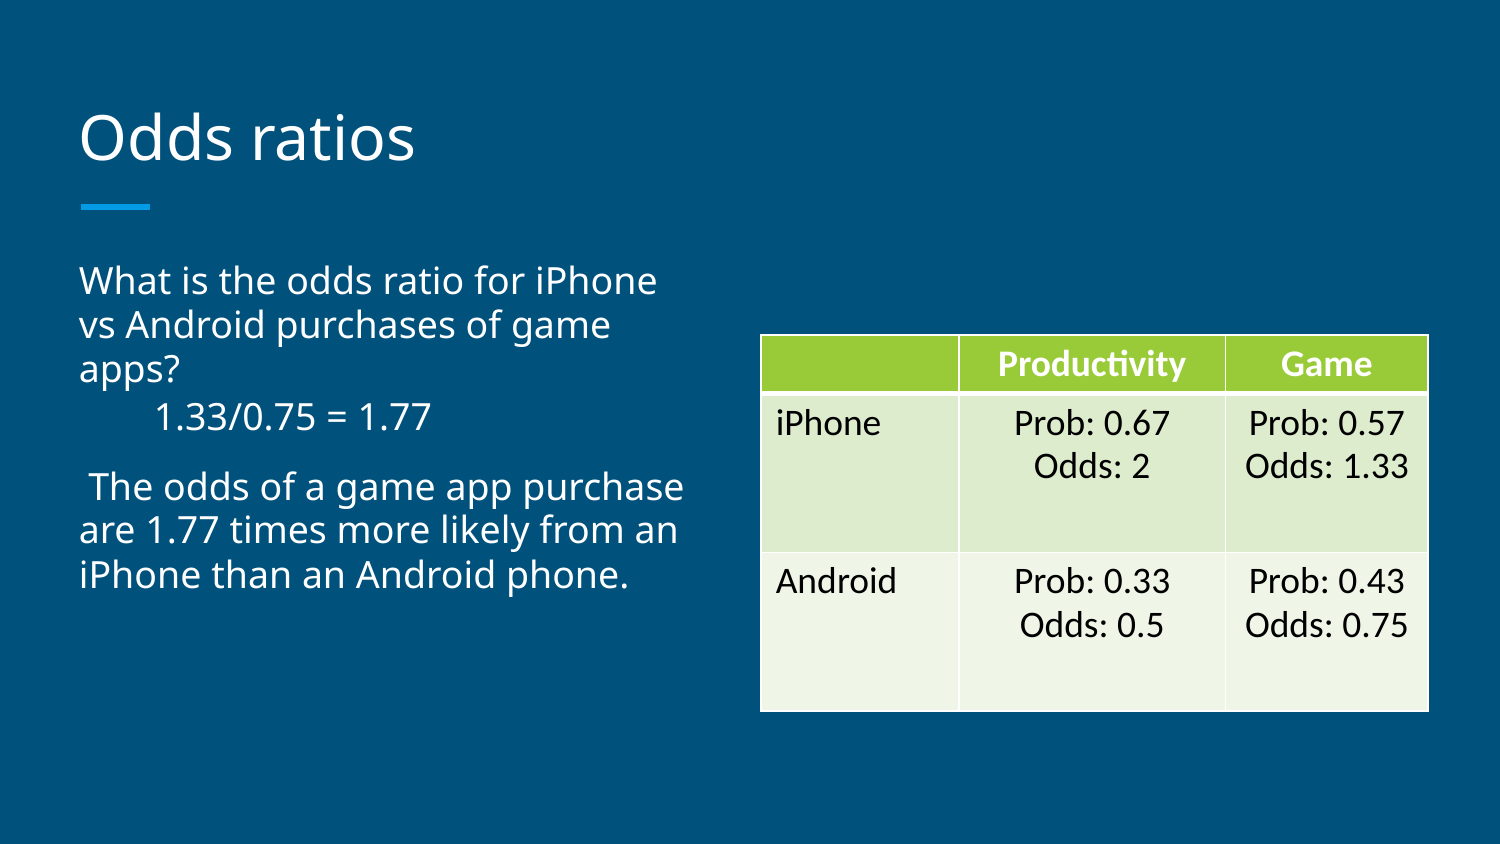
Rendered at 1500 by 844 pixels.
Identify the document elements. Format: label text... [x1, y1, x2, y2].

table_header Productivity [960, 336, 1225, 391]
list What is the odds ratio for iPhone vs Android purchases of game apps? 1.33/0.75 = 1.77 The odds of a game app purchase are 1.77 times more likely from an iPhone than an Android phone. [63, 244, 720, 750]
table_header Game [1226, 336, 1427, 391]
table_cell Prob: 0.67 Odds: 2 [960, 396, 1225, 552]
table_cell Prob: 0.33 Odds: 0.5 [960, 553, 1225, 710]
table_cell iPhone [762, 396, 958, 552]
table_cell Prob: 0.57 Odds: 1.33 [1226, 396, 1427, 552]
table_cell Prob: 0.43 Odds: 0.75 [1226, 553, 1427, 710]
title Odds ratios [63, 75, 1437, 188]
table_cell Android [762, 553, 958, 710]
table_header [762, 336, 958, 391]
